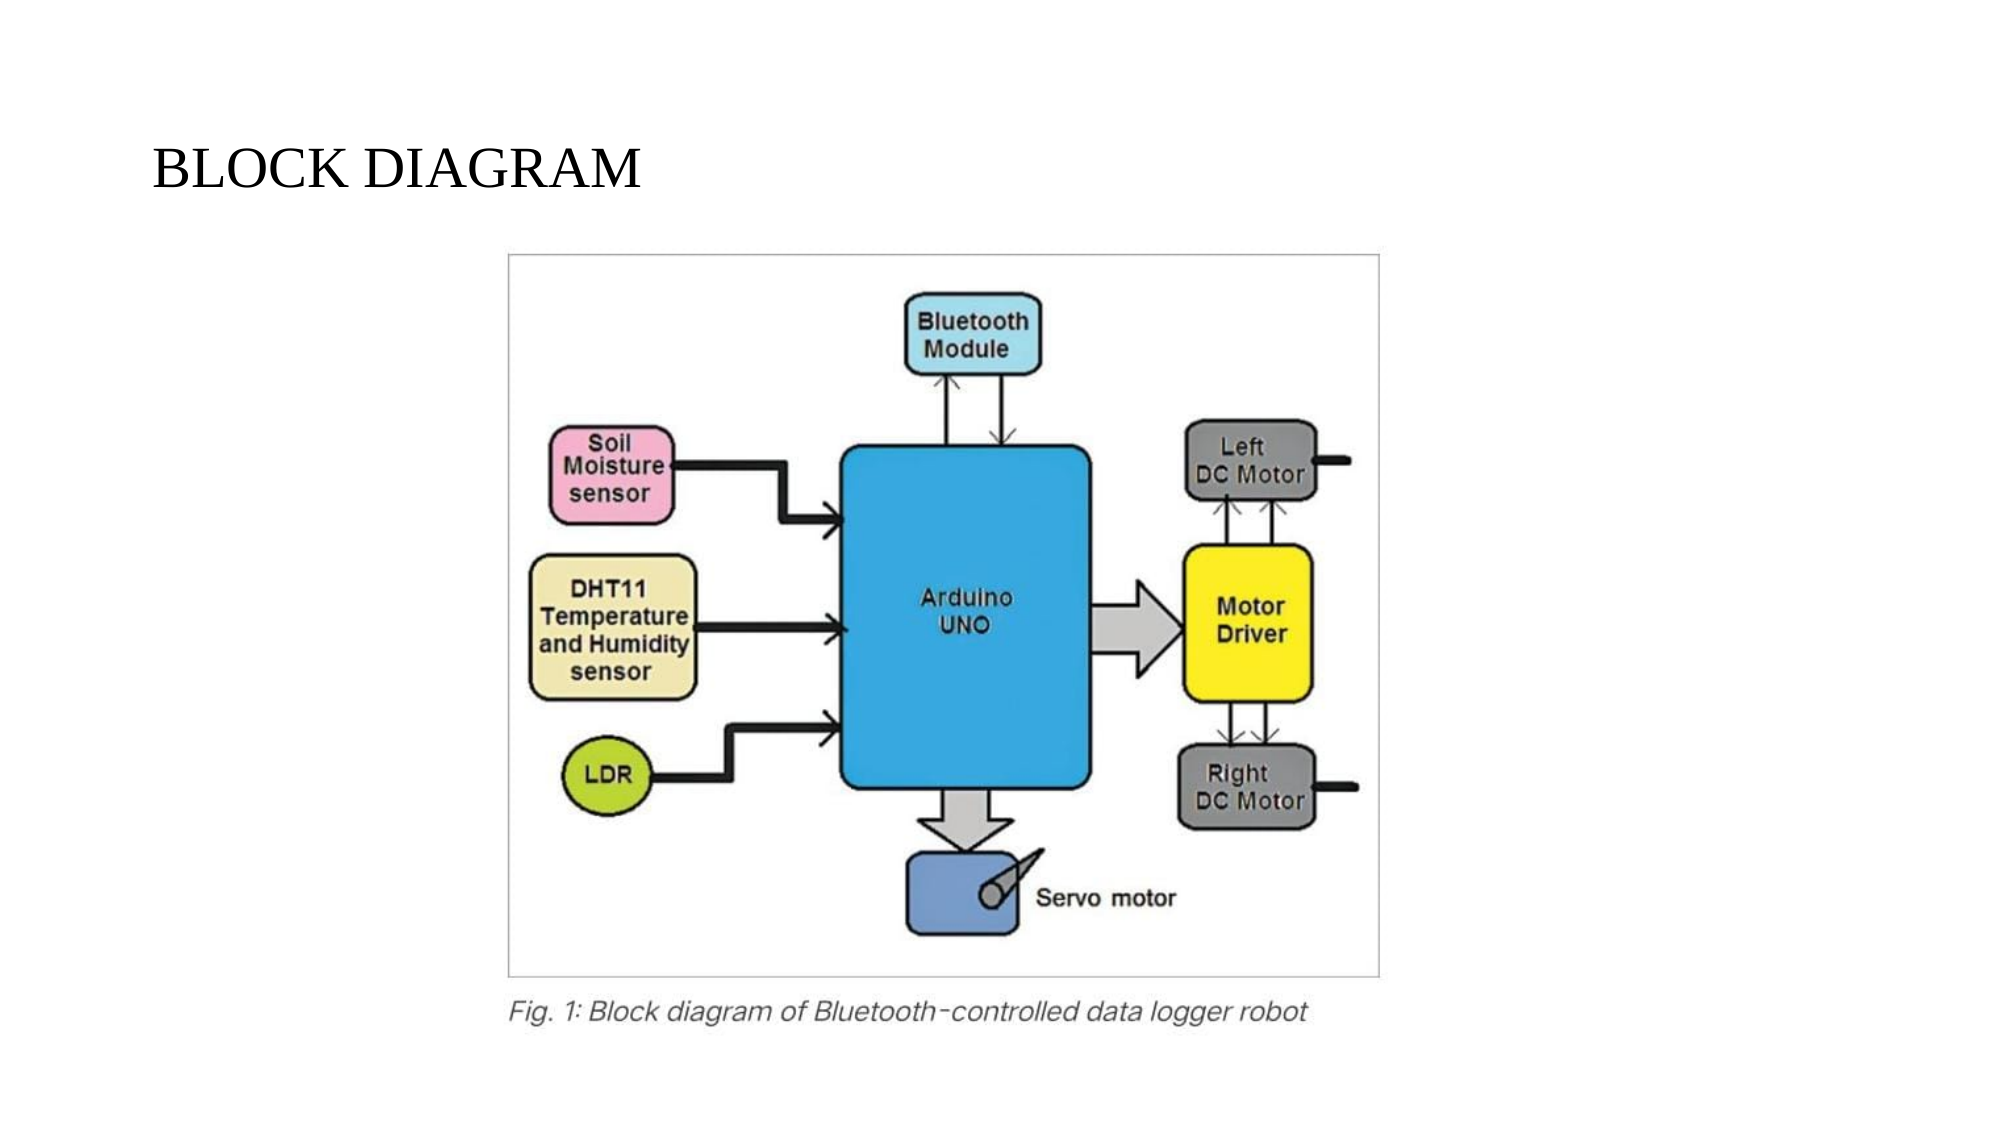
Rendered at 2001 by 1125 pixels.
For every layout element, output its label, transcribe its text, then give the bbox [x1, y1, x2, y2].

picture [483, 204, 1406, 1066]
title BLOCK DIAGRAM [137, 59, 1863, 278]
